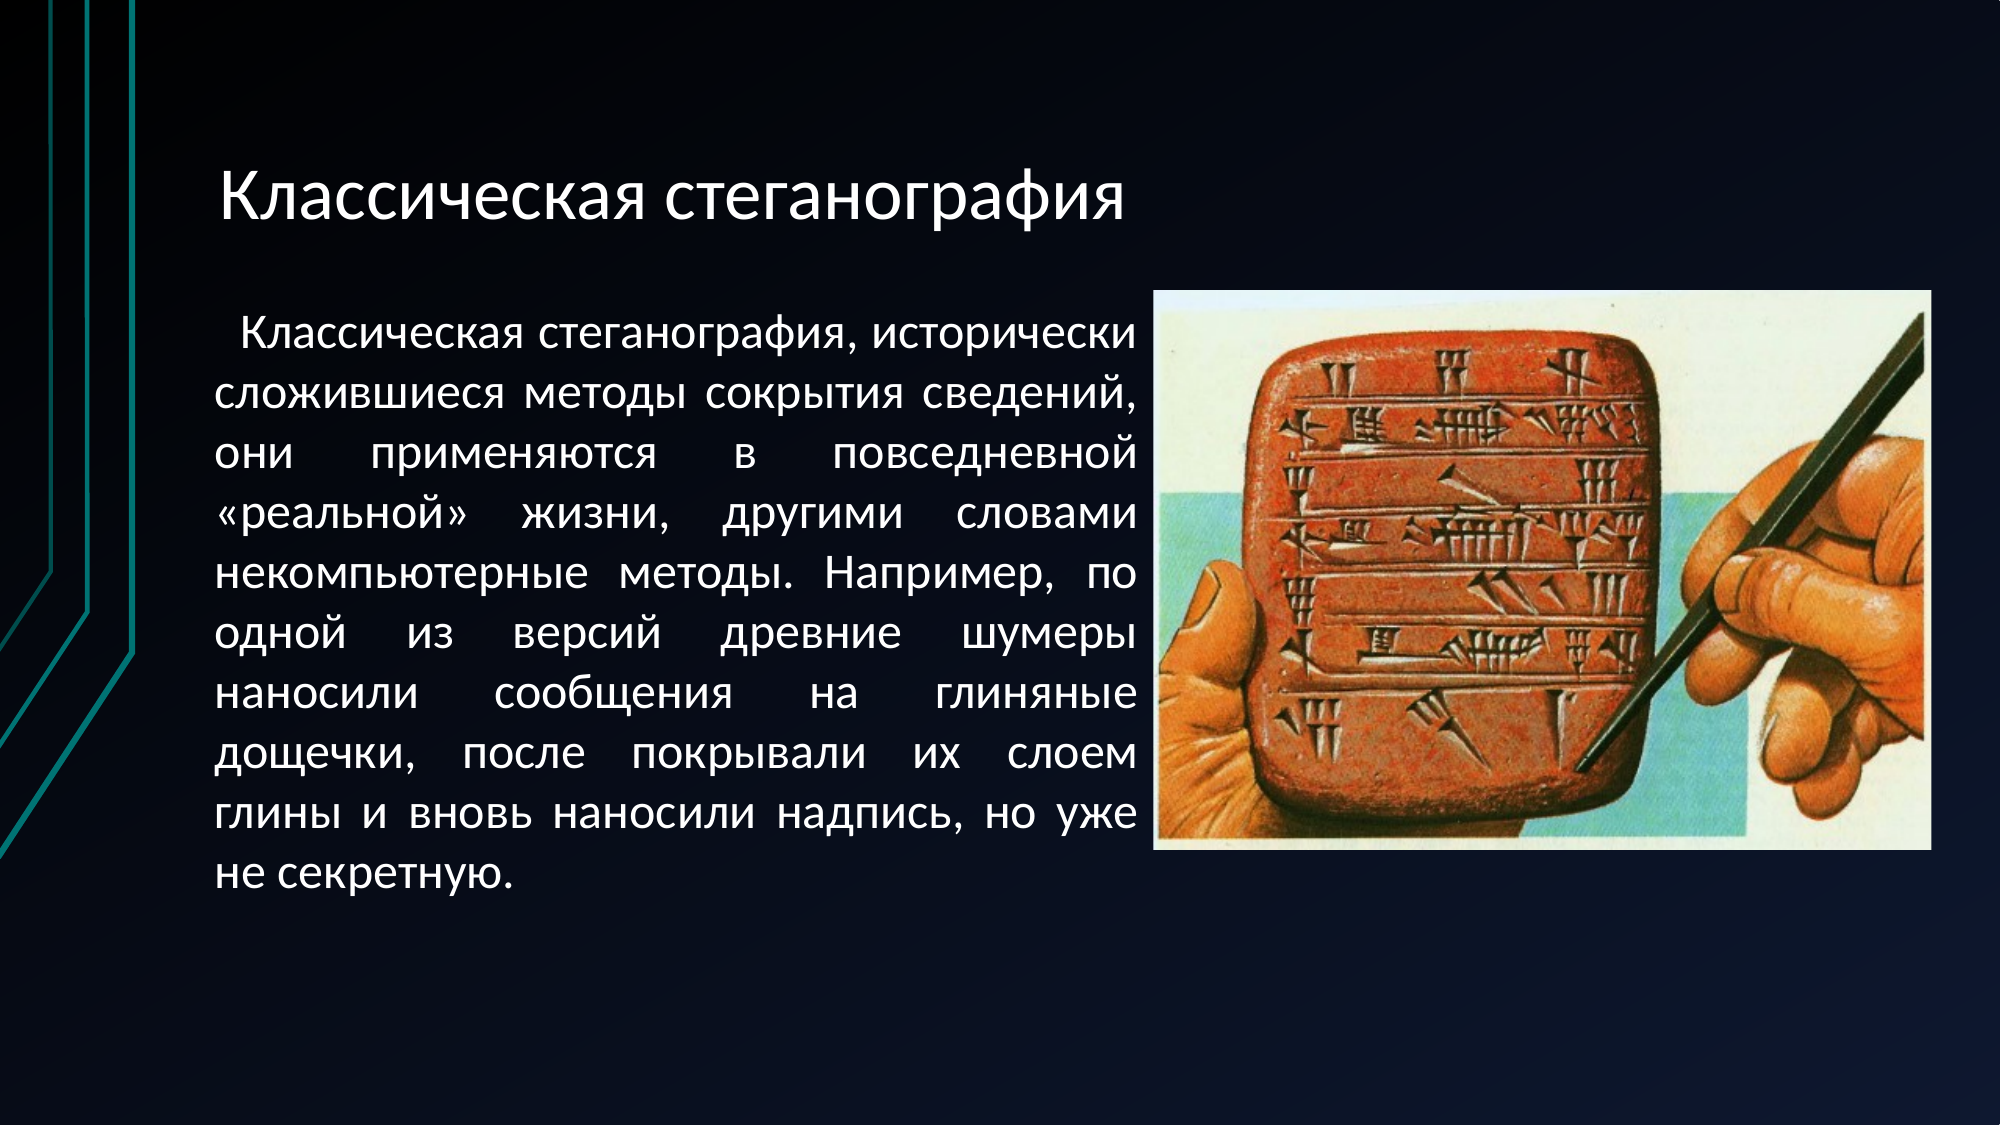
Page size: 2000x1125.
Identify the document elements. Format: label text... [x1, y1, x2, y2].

text_box Классическая стеганография, исторически сложившиеся методы сокрытия сведений, они применяются в повседневной «реальной» жизни, другими словами некомпьютерные методы. Например, по одной из версий древние шумеры наносили сообщения на глиняные дощечки, после покрывали их слоем глины и вновь наносили надпись, но уже не секретную. [199, 290, 1154, 906]
title Классическая стеганография [199, 45, 1900, 246]
picture [1152, 289, 1932, 850]
